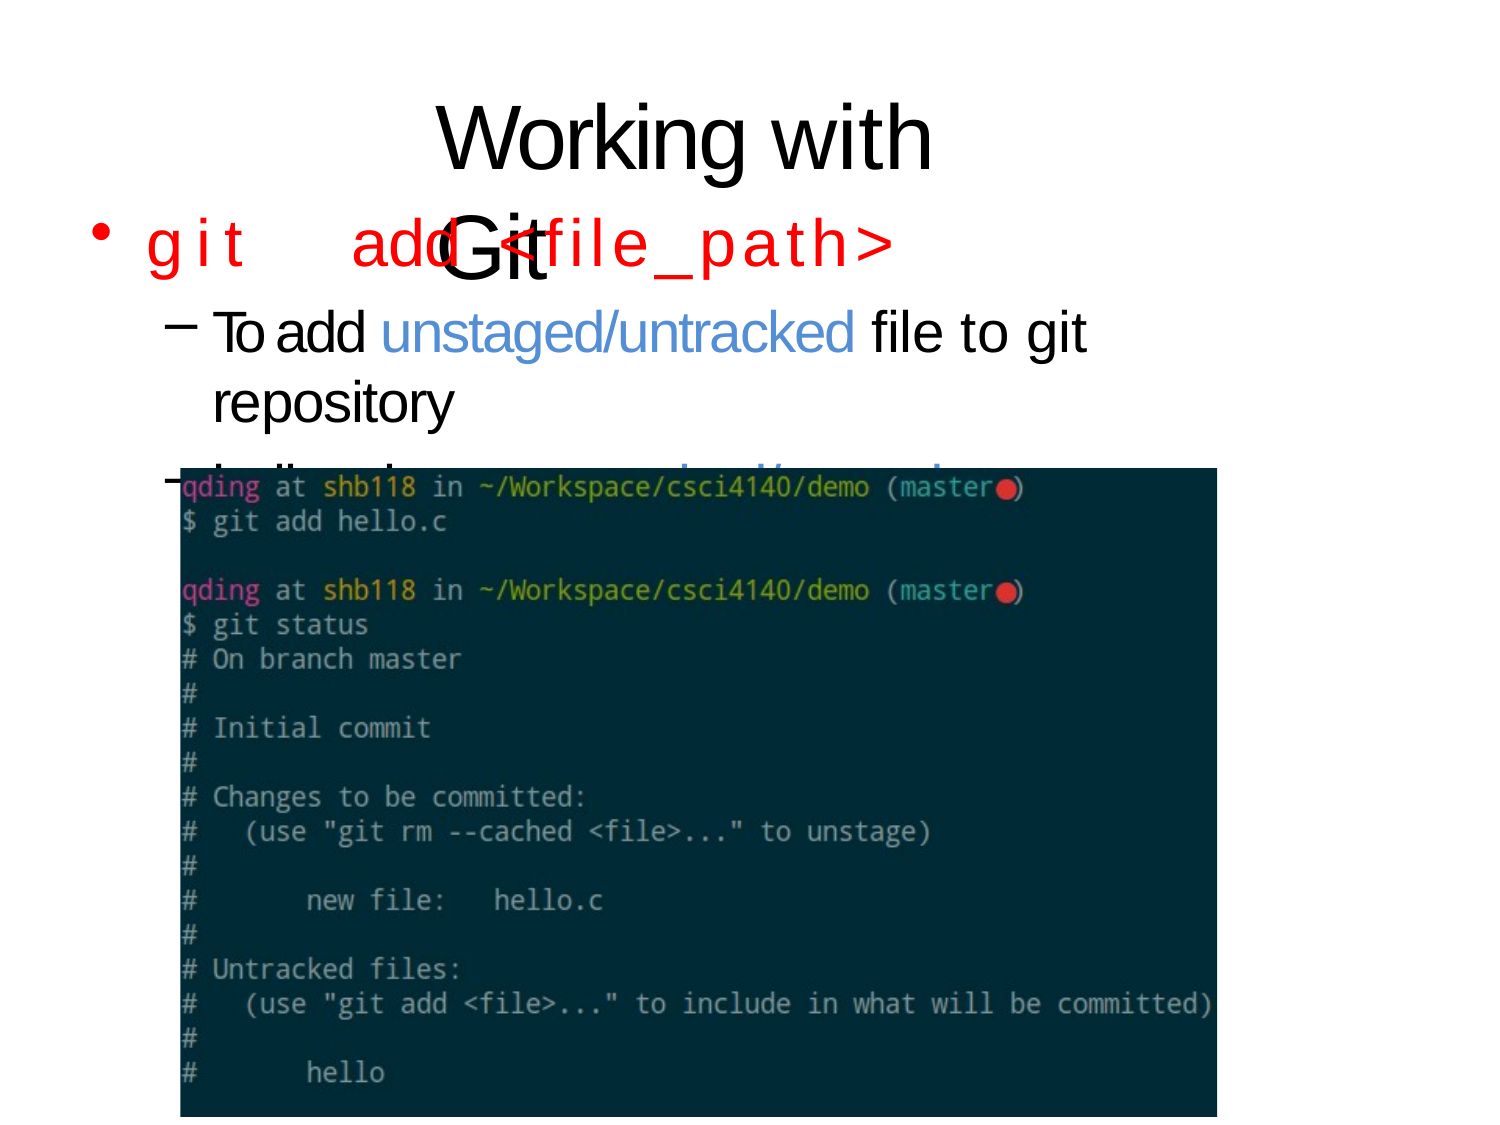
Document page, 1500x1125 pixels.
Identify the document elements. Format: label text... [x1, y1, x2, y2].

title Working with Git [433, 75, 1067, 181]
text_box git add <file_path> To add unstaged/untracked file to git repository hello.c become tracked/staged now [87, 181, 1339, 518]
text_box [180, 468, 1218, 1117]
